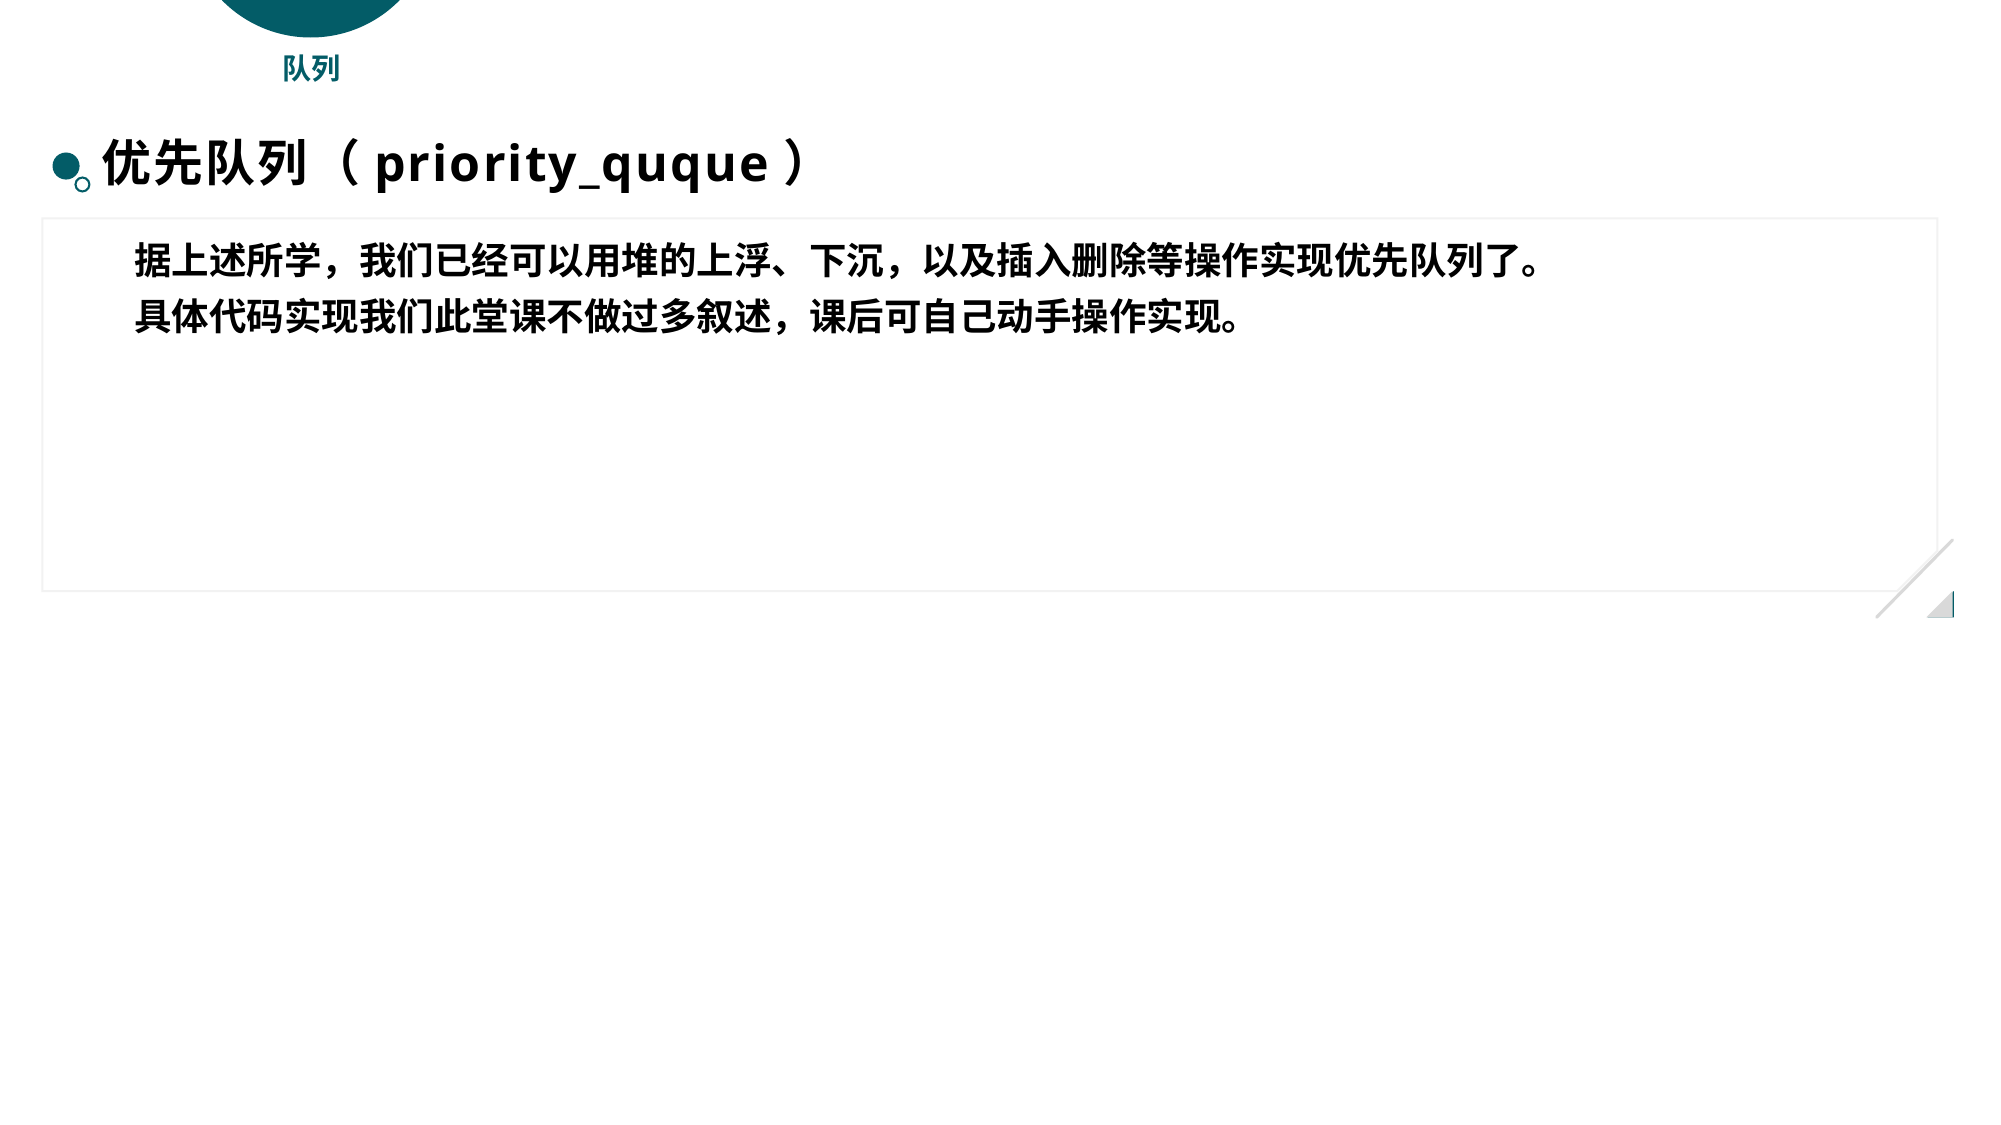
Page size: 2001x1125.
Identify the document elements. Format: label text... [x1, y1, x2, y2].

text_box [1876, 539, 1953, 618]
text_box 队列 [282, 50, 341, 86]
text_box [52, 152, 90, 192]
text_box [41, 217, 1939, 593]
text_box 优先队列（priority_quque） [87, 123, 1688, 217]
text_box 据上述所学，我们已经可以用堆的上浮、下沉，以及插入删除等操作实现优先队列了。 具体代码实现我们此堂课不做过多叙述，课后可自己动手操作实现。 [119, 218, 1839, 707]
text_box [220, 0, 402, 39]
